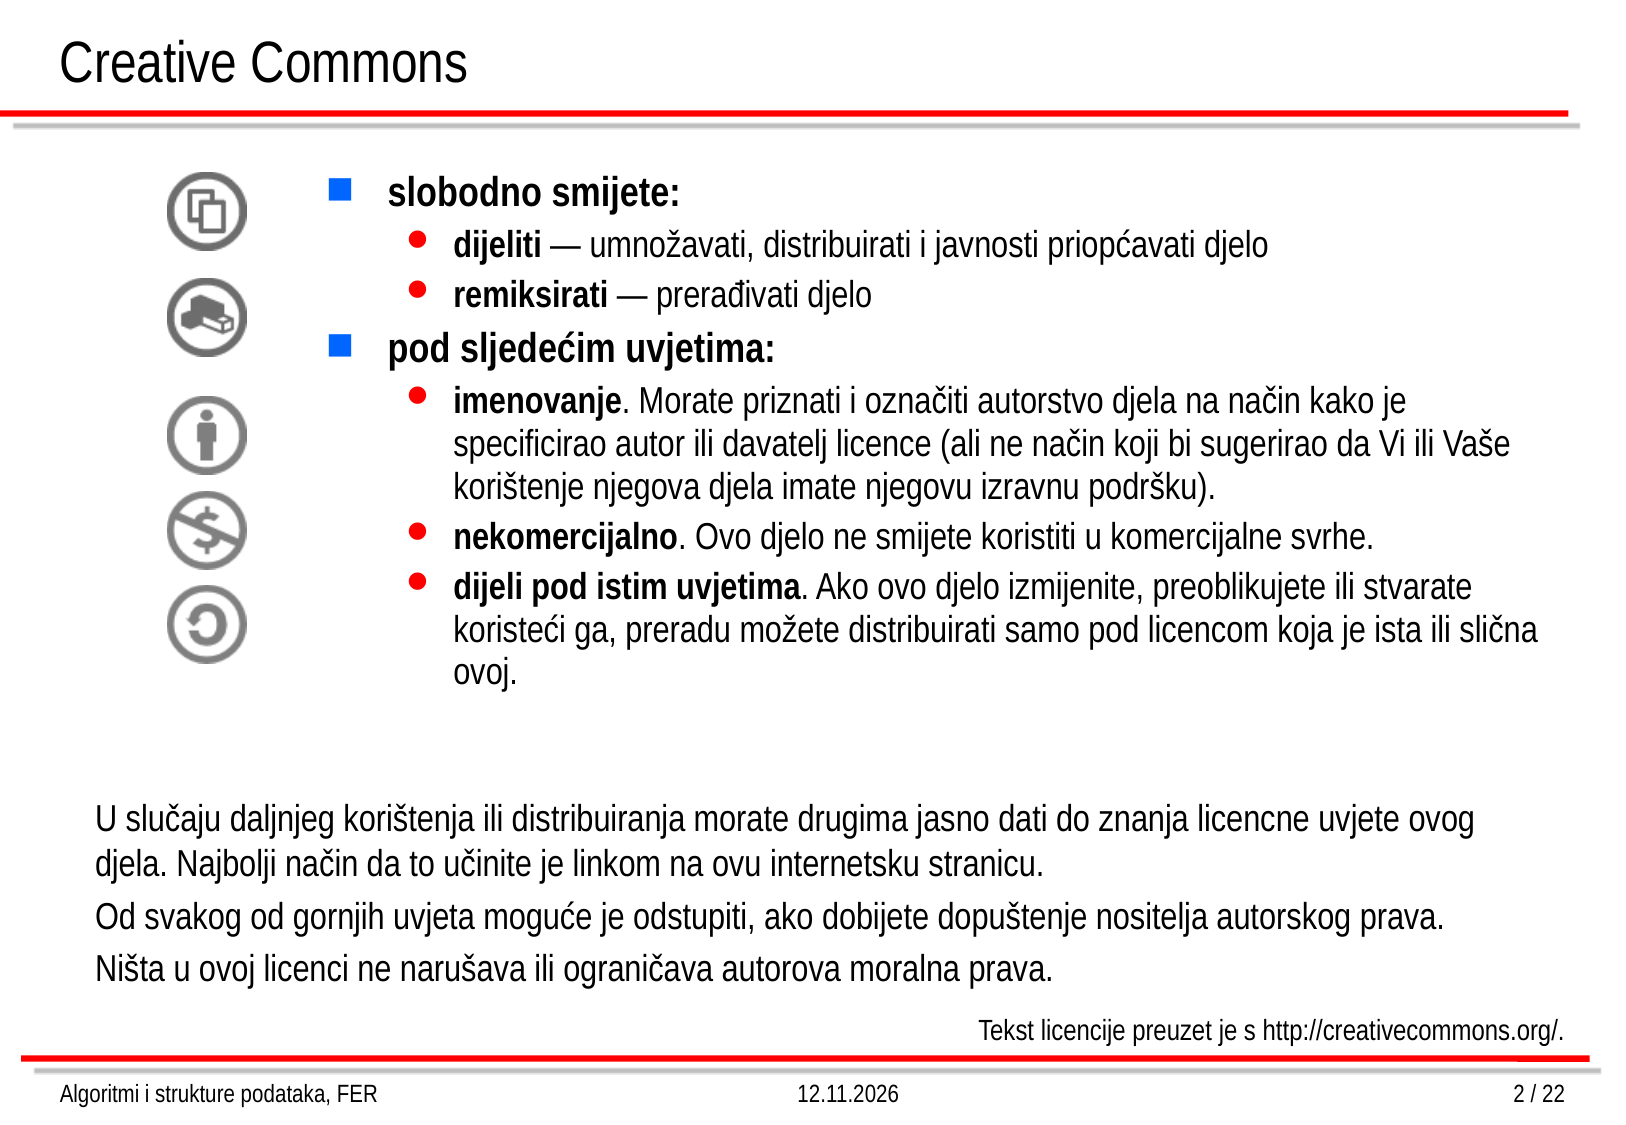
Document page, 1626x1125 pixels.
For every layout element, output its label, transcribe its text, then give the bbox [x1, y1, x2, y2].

picture [167, 585, 247, 665]
title Creative Commons [44, 0, 1569, 102]
picture [167, 396, 247, 476]
picture [167, 491, 247, 570]
list slobodno smijete: dijeliti — umnožavati, distribuirati i javnosti priopćavati djelo remiksirati — prerađivati djelo pod sljedećim uvjetima: imenovanje. Morate priznati i označiti autorstvo djela na način kako je specificirao autor ili davatelj licence (ali ne način koji bi sugerirao da Vi ili Vaše korištenje njegova djela imate njegovu izravnu podršku). nekomercijalno. Ovo djelo ne smijete koristiti u komercijalne svrhe. dijeli pod istim uvjetima. Ako ovo djelo izmijenite, preoblikujete ili stvarate koristeći ga, preradu možete distribuirati samo pod licencom koja je ista ili slična ovoj. [316, 160, 1581, 729]
text_box U slučaju daljnjeg korištenja ili distribuiranja morate drugima jasno dati do znanja licencne uvjete ovog djela. Najbolji način da to učinite je linkom na ovu internetsku stranicu. Od svakog od gornjih uvjeta moguće je odstupiti, ako dobijete dopuštenje nositelja autorskog prava. Ništa u ovoj licenci ne narušava ili ograničava autorova moralna prava. [80, 786, 1569, 997]
picture [167, 172, 247, 251]
text_box Tekst licencije preuzet je s http://creativecommons.org/. [91, 1004, 1581, 1054]
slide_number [658, 1070, 1039, 1107]
footer Algoritmi i strukture podataka, FER [44, 1070, 612, 1107]
slide_number 2 / 22 [1164, 1070, 1581, 1107]
picture [167, 278, 247, 357]
